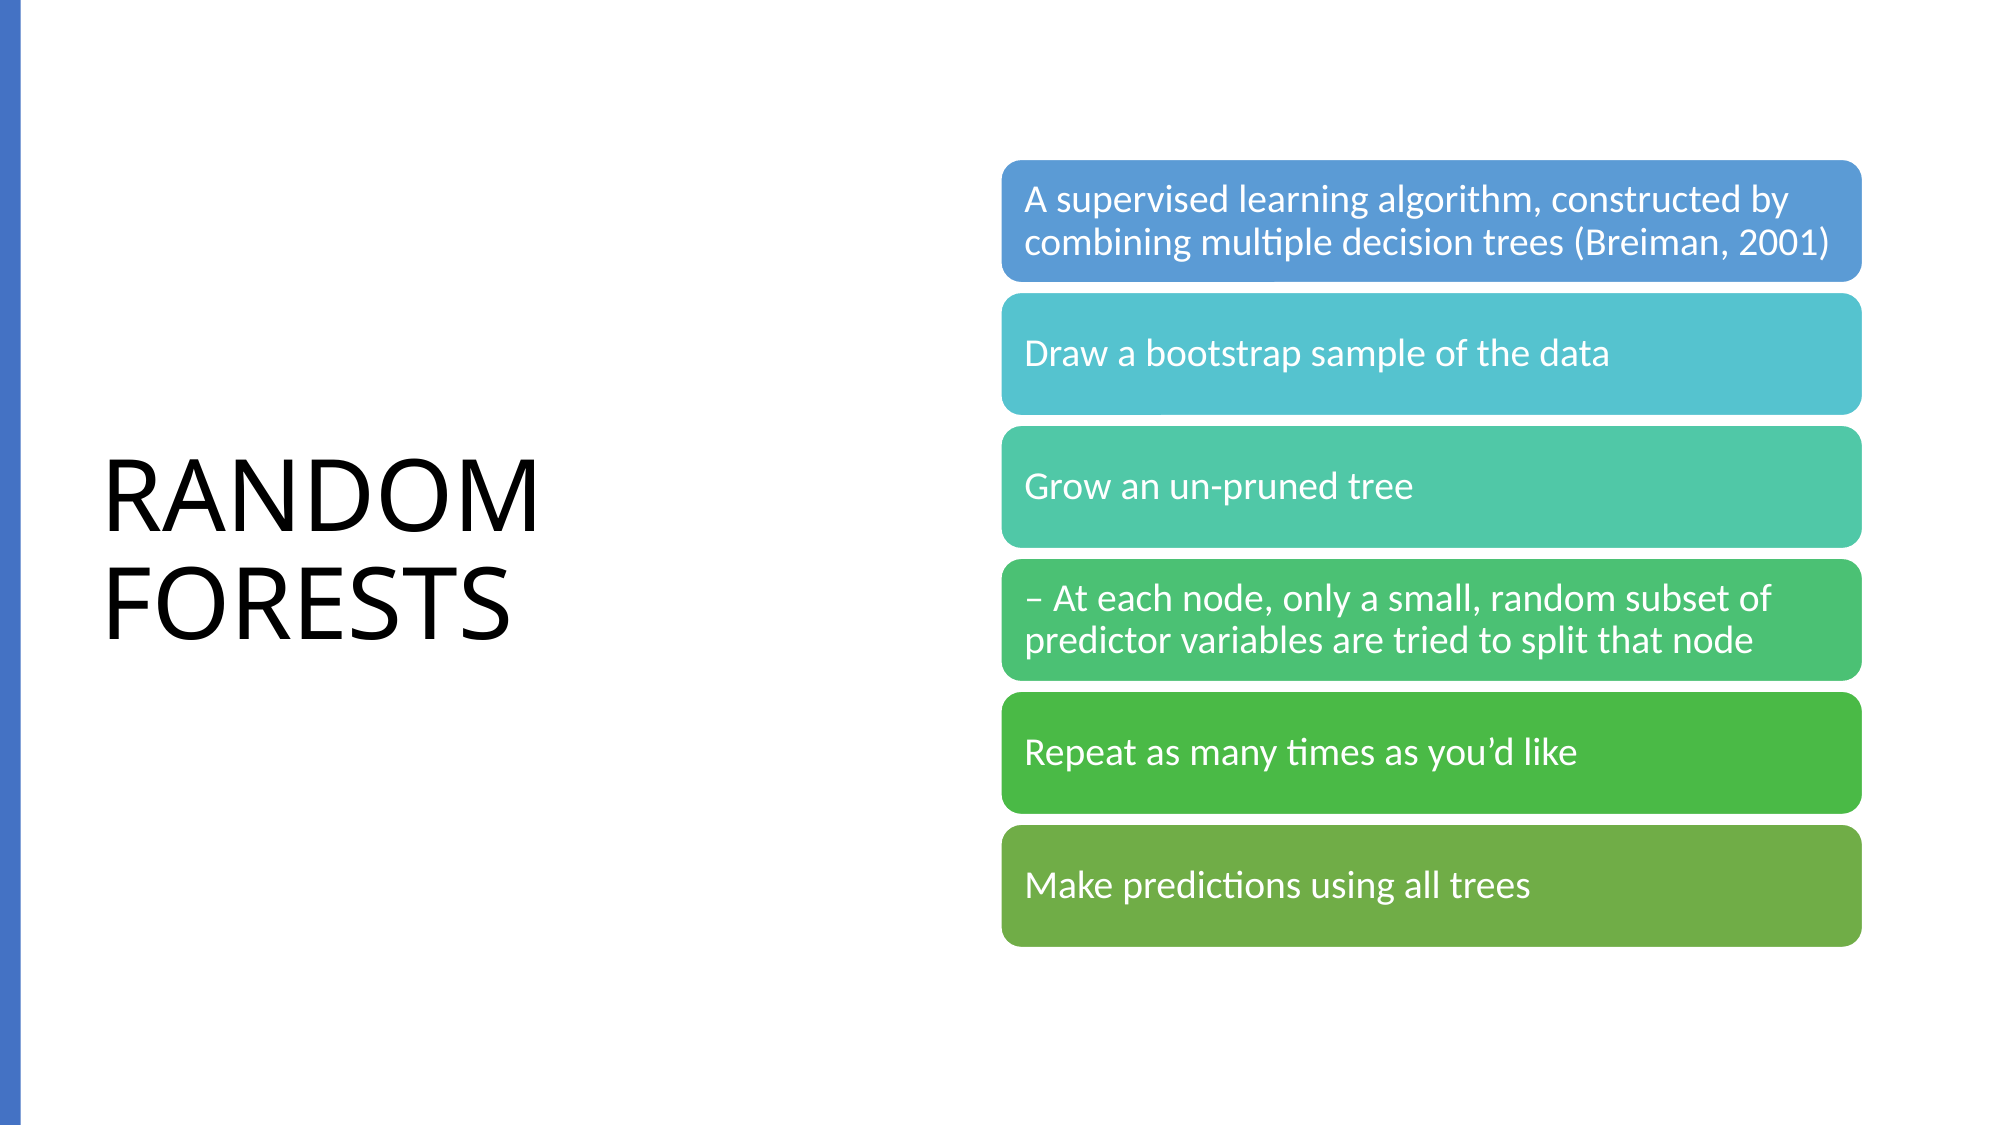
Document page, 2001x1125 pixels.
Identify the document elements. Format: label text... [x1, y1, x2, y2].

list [1000, 101, 1863, 1005]
text_box [0, 0, 21, 1125]
title RANDOM FORESTS [85, 101, 936, 1005]
